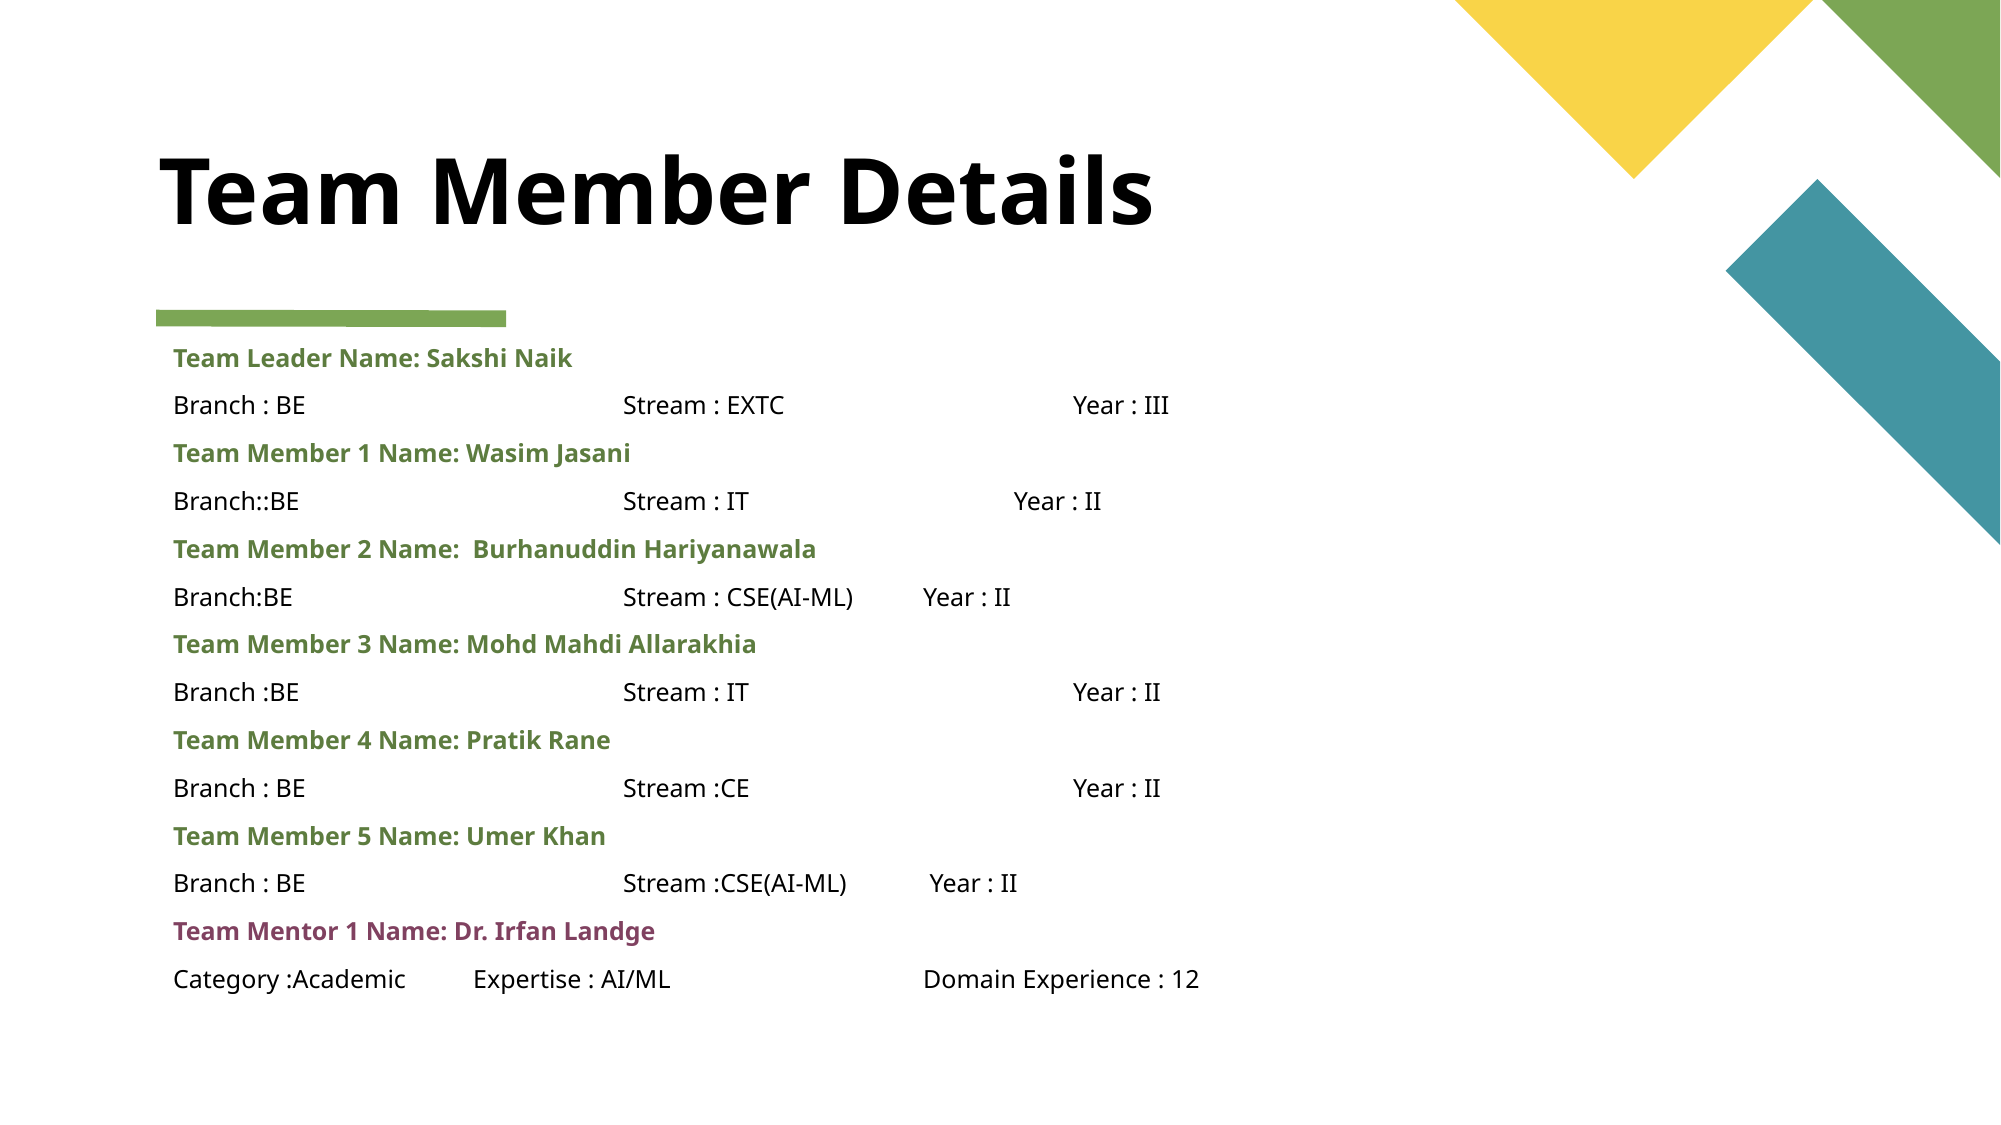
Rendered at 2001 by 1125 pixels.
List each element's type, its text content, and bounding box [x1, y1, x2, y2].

title Team Member Details [158, 144, 1244, 245]
list Team Leader Name: Sakshi Naik Branch : BE Stream : EXTC Year : III Team Member 1 Name: Wasim Jasani Branch::BE Stream : IT Year : II Team Member 2 Name: Burhanuddin Hariyanawala Branch:BE Stream : CSE(AI-ML) Year : II Team Member 3 Name: Mohd Mahdi Allarakhia Branch :BE Stream : IT Year : II Team Member 4 Name: Pratik Rane Branch : BE Stream :CE Year : II Team Member 5 Name: Umer Khan Branch : BE Stream :CSE(AI-ML) Year : II Team Mentor 1 Name: Dr. Irfan Landge Category :Academic Expertise : AI/ML Domain Experience : 12 [158, 338, 1987, 1113]
